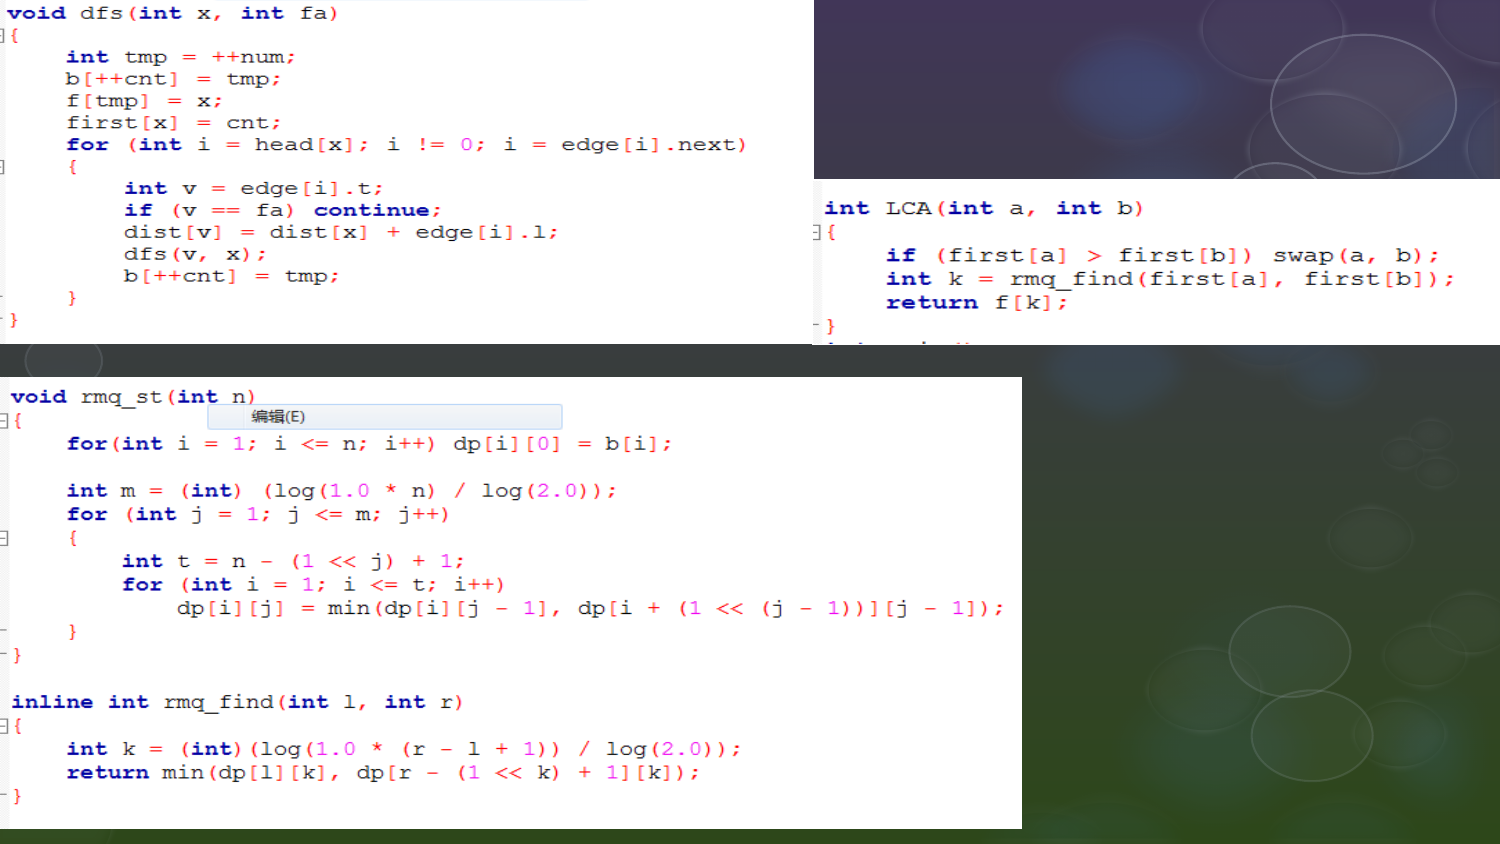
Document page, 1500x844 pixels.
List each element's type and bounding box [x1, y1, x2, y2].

picture [0, 0, 1500, 345]
picture [0, 377, 1023, 830]
